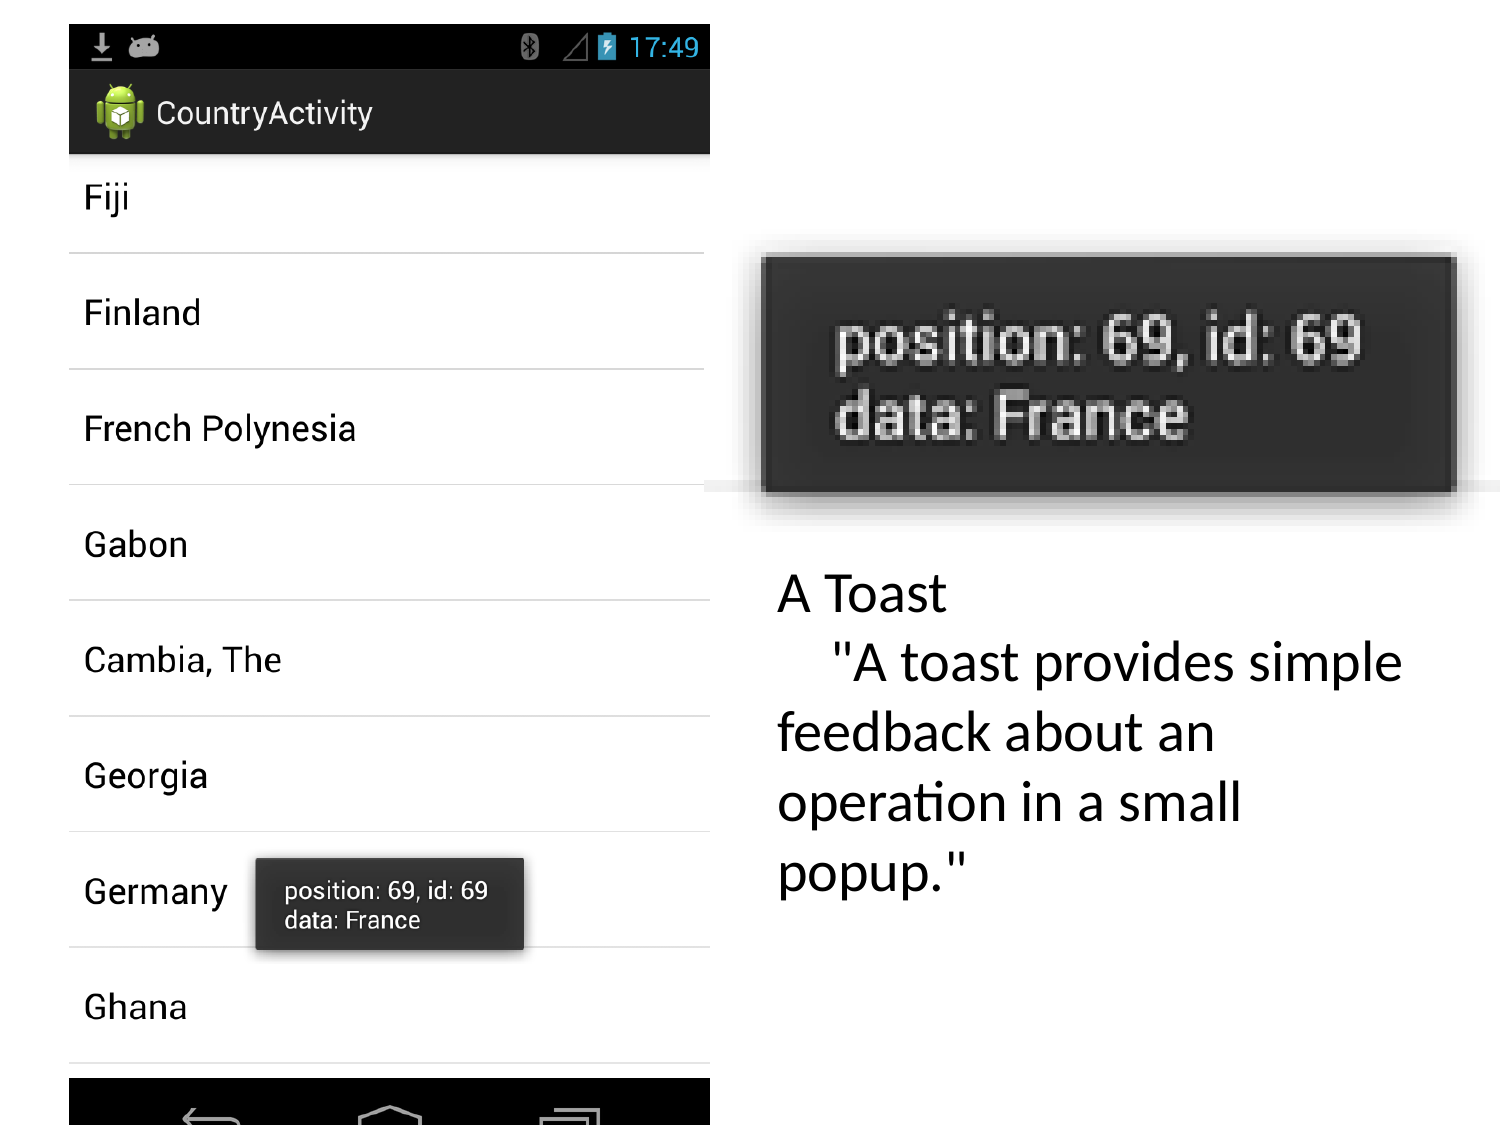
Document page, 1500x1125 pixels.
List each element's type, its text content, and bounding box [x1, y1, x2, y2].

text_box A Toast "A toast provides simple feedback about an operation in a small popup." [762, 546, 1425, 911]
picture [69, 24, 1500, 1125]
